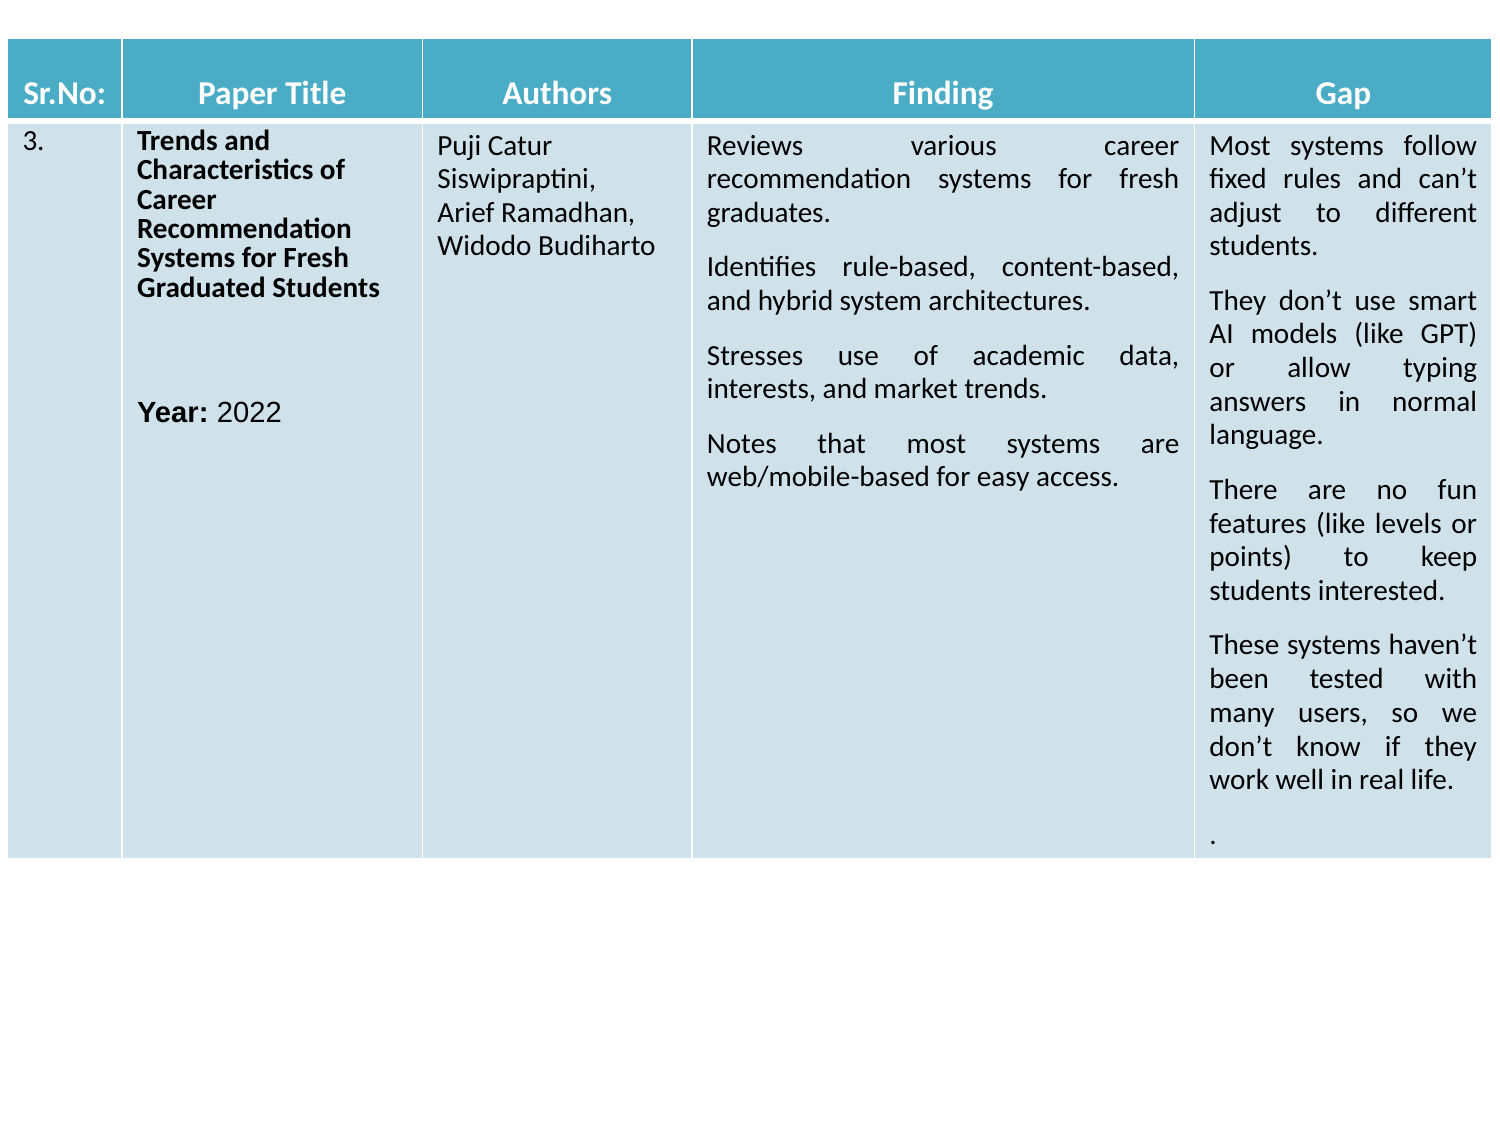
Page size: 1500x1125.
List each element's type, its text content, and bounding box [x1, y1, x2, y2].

table_cell Most systems follow fixed rules and can’t adjust to different students. They don’t use smart AI models (like GPT) or allow typing answers in normal language. There are no fun features (like levels or points) to keep students interested. These systems haven’t been tested with many users, so we don’t know if they work well in real life. . [1195, 124, 1491, 858]
table_cell Puji Catur Siswipraptini, Arief Ramadhan, Widodo Budiharto [423, 124, 691, 858]
table_header Sr.No: [8, 39, 121, 118]
table_cell Reviews various career recommendation systems for fresh graduates. Identifies rule-based, content-based, and hybrid system architectures. Stresses use of academic data, interests, and market trends. Notes that most systems are web/mobile-based for easy access. [693, 124, 1194, 858]
table_header Gap [1195, 39, 1491, 118]
table_header Finding [693, 39, 1194, 118]
table_cell Trends and Characteristics of Career Recommendation Systems for Fresh Graduated Students Year: 2022 [123, 124, 422, 858]
table_cell 3. [8, 124, 121, 858]
table_header Authors [423, 39, 691, 118]
table_header Paper Title [123, 39, 422, 118]
